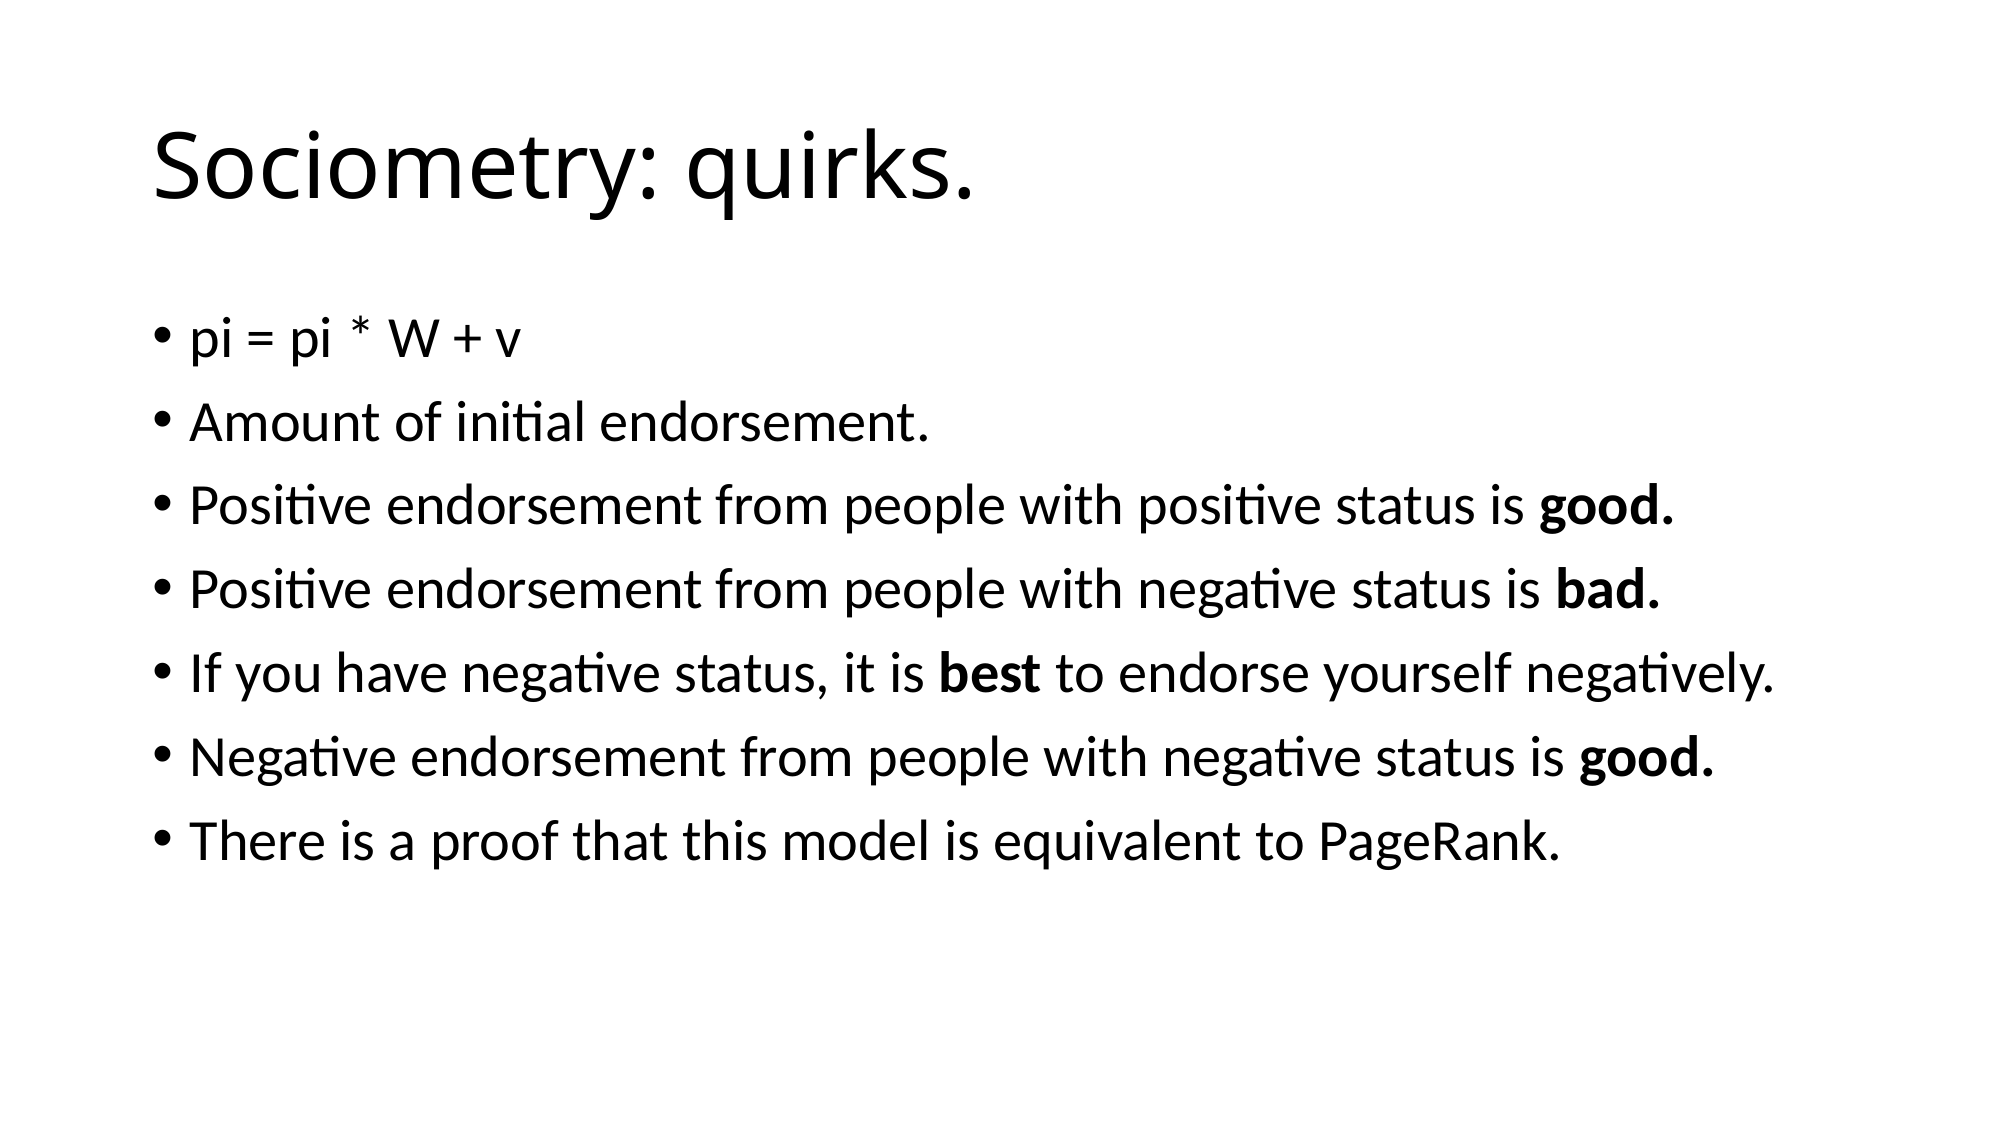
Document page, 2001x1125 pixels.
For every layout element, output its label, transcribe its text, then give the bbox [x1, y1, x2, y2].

list pi = pi * W + v Amount of initial endorsement. Positive endorsement from people with positive status is good. Positive endorsement from people with negative status is bad. If you have negative status, it is best to endorse yourself negatively. Negative endorsement from people with negative status is good. There is a proof that this model is equivalent to PageRank. [137, 299, 1863, 1014]
title Sociometry: quirks. [137, 59, 1863, 278]
